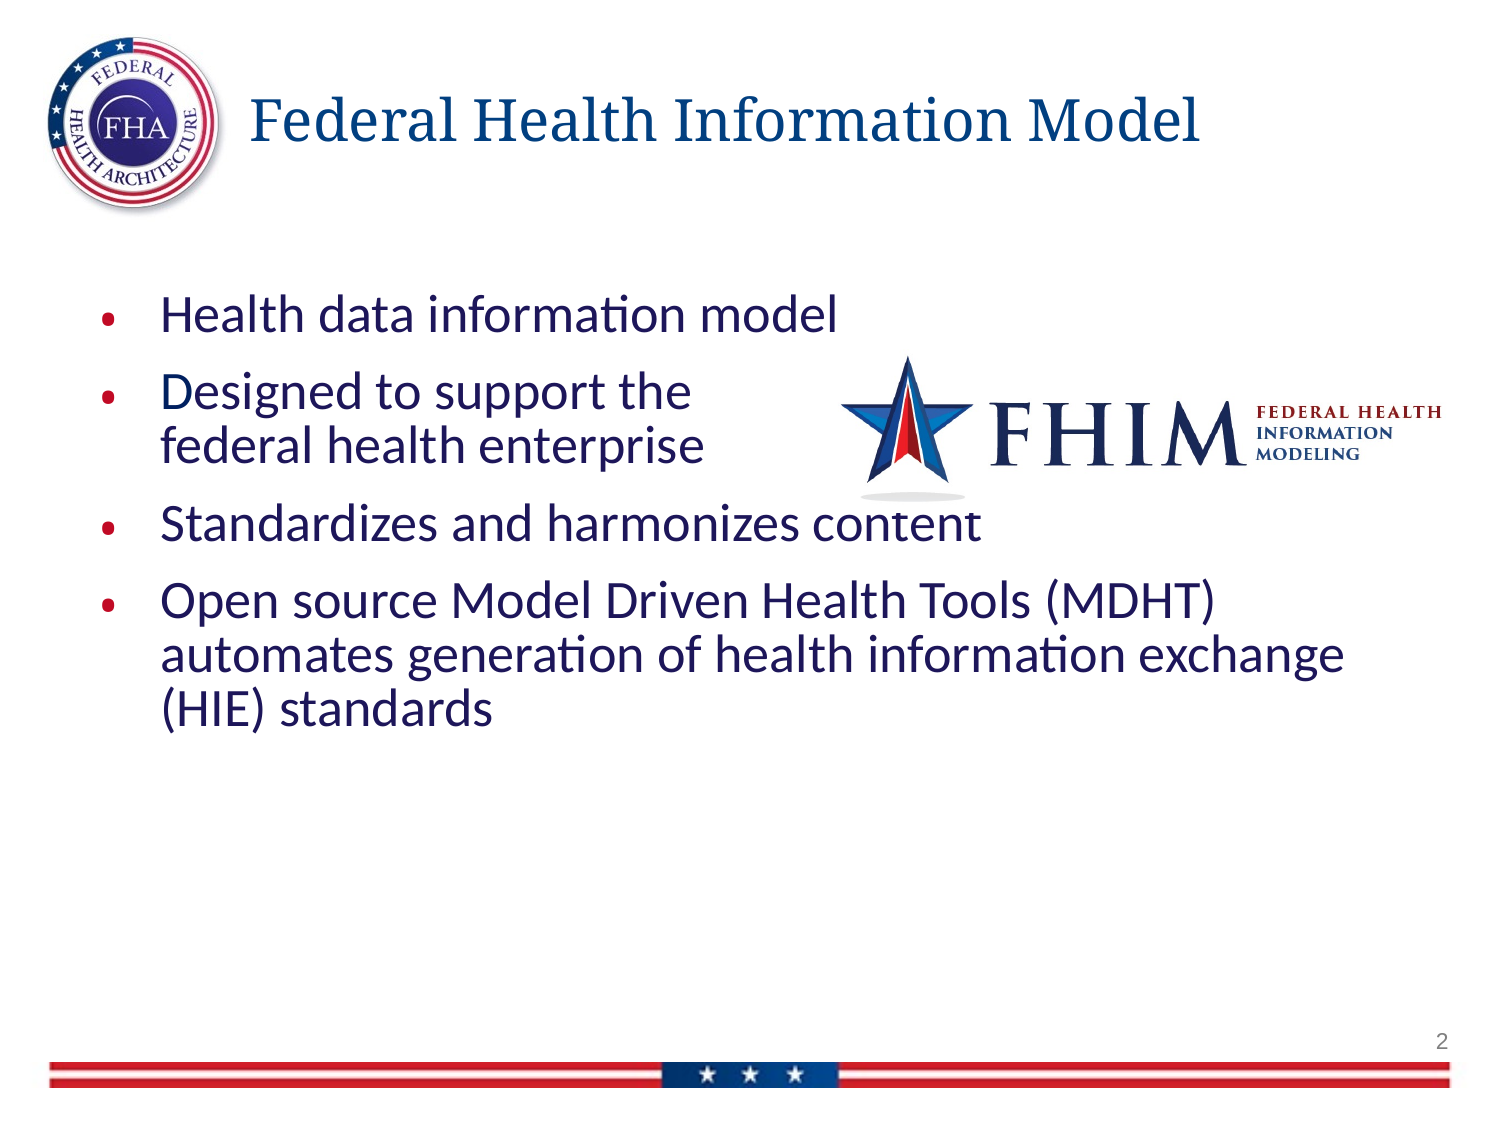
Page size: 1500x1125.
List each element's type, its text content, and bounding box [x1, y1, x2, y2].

picture [0, 1062, 1500, 1088]
picture [829, 349, 1457, 513]
list Health data information model Designed to support the federal health enterprise Standardizes and harmonizes content Open source Model Driven Health Tools (MDHT) automates generation of health information exchange (HIE) standards [98, 224, 1402, 1051]
picture [43, 34, 231, 222]
text_box 2 [1143, 1018, 1456, 1062]
title Federal Health Information Model [249, 24, 1474, 213]
